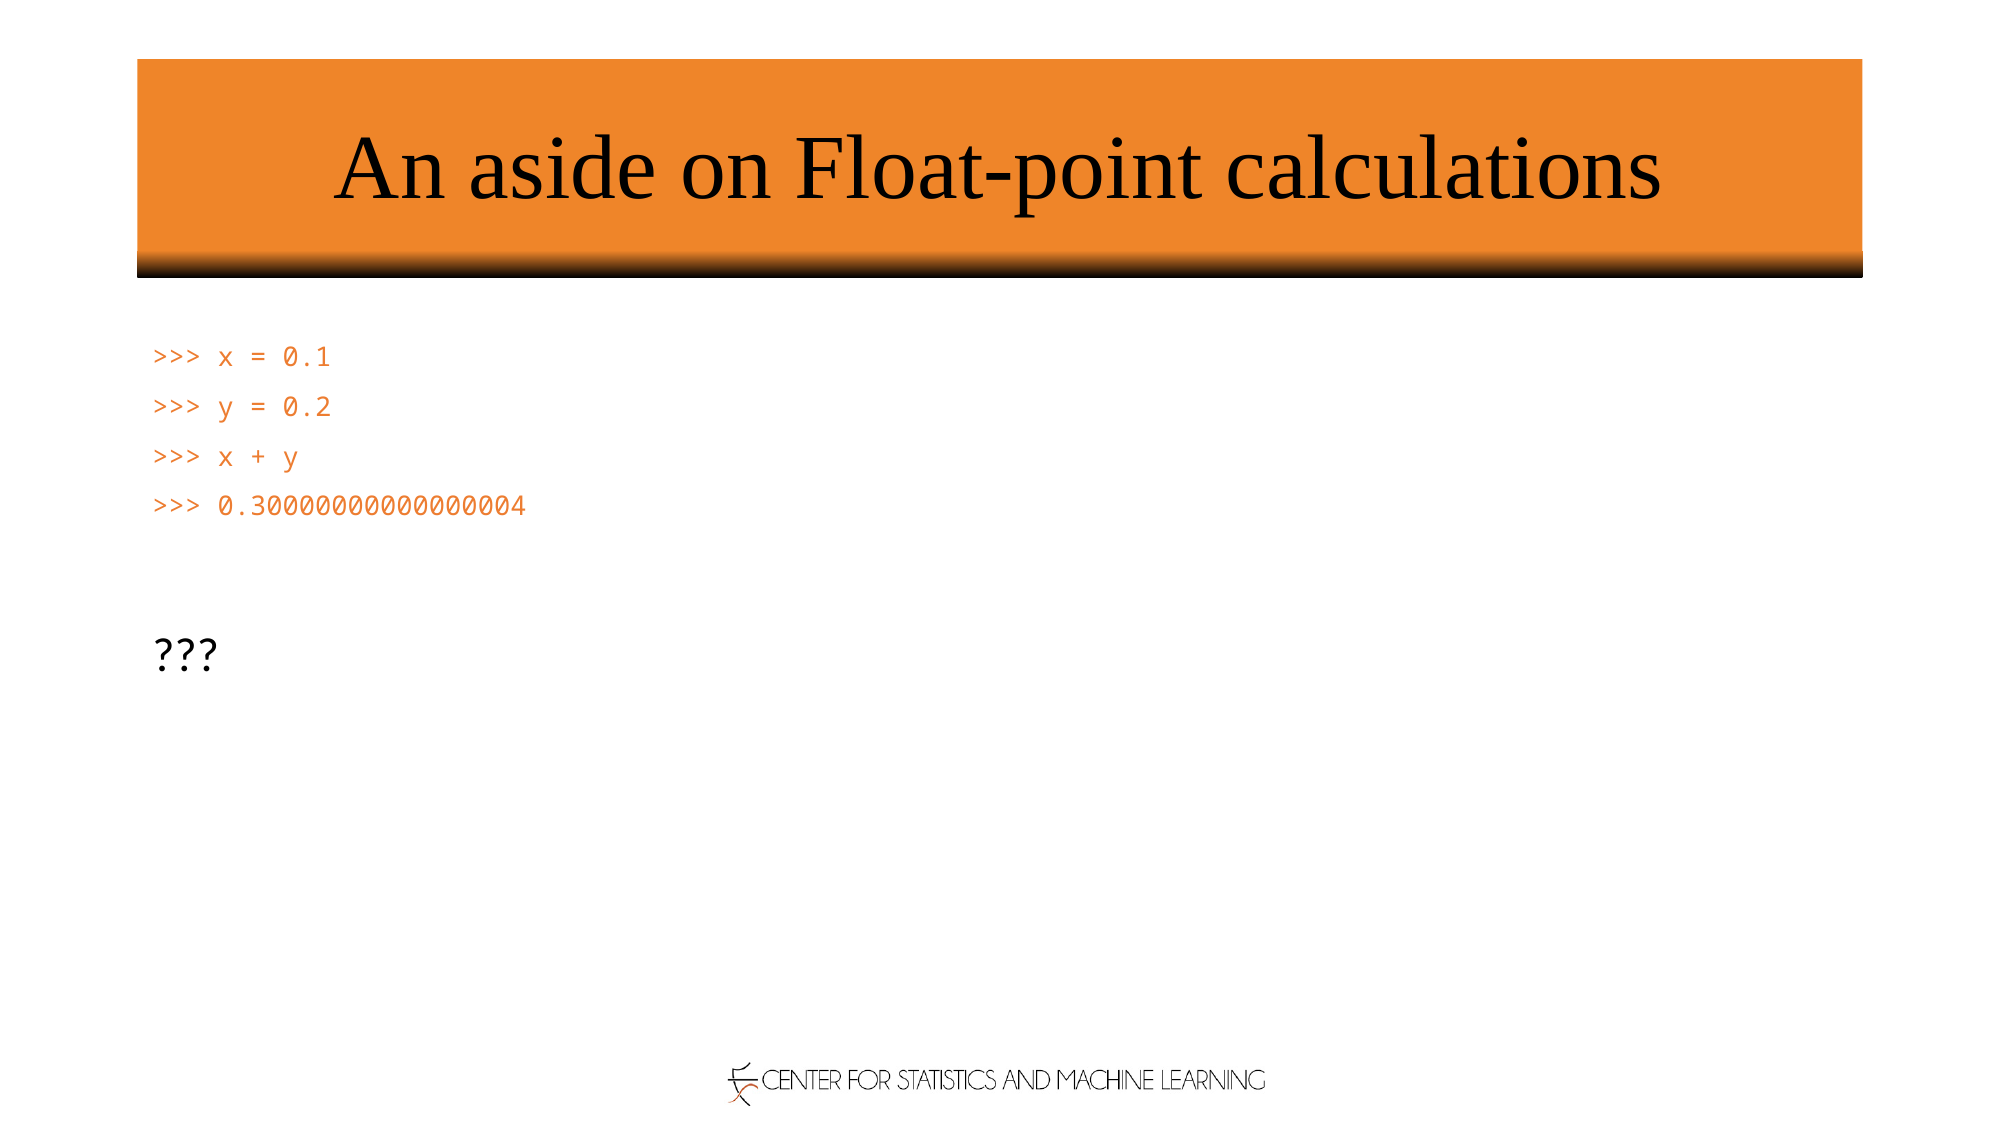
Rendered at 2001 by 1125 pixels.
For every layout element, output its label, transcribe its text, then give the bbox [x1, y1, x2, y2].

picture [724, 1060, 1276, 1108]
list >>> x = 0.1 >>> y = 0.2 >>> x + y >>> 0.30000000000000004 ??? [137, 335, 1863, 717]
title An aside on Float-point calculations [137, 59, 1863, 278]
